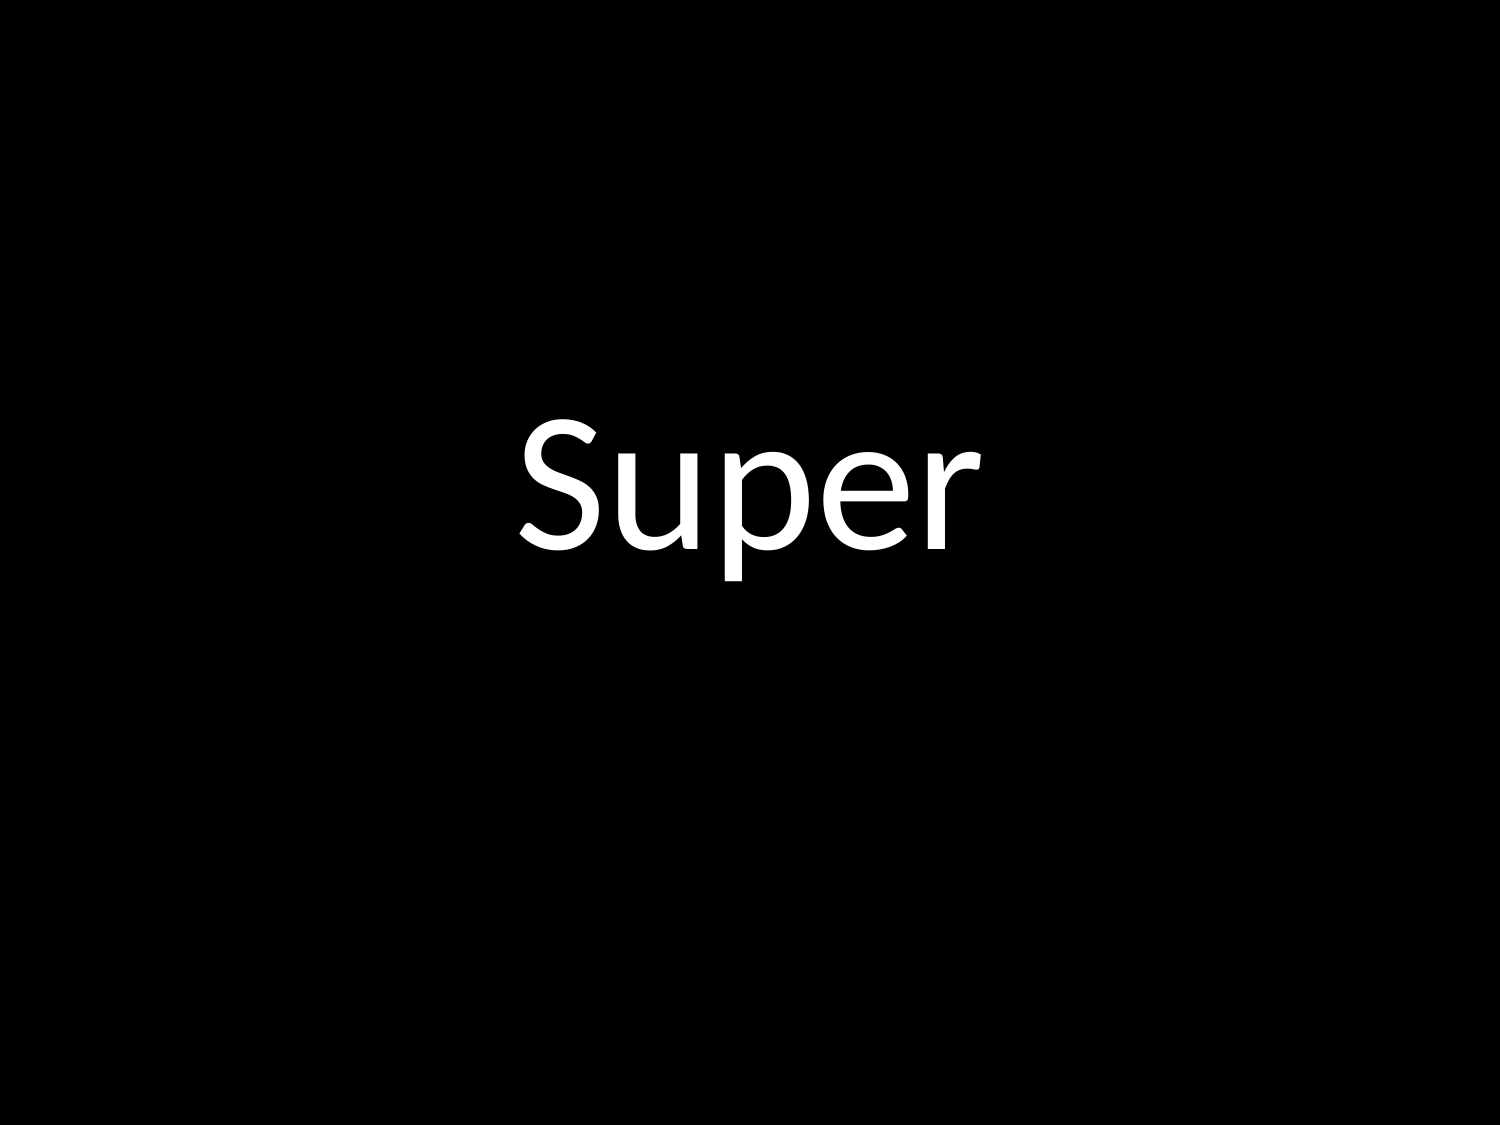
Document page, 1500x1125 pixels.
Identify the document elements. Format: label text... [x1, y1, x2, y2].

title Super [112, 349, 1388, 591]
